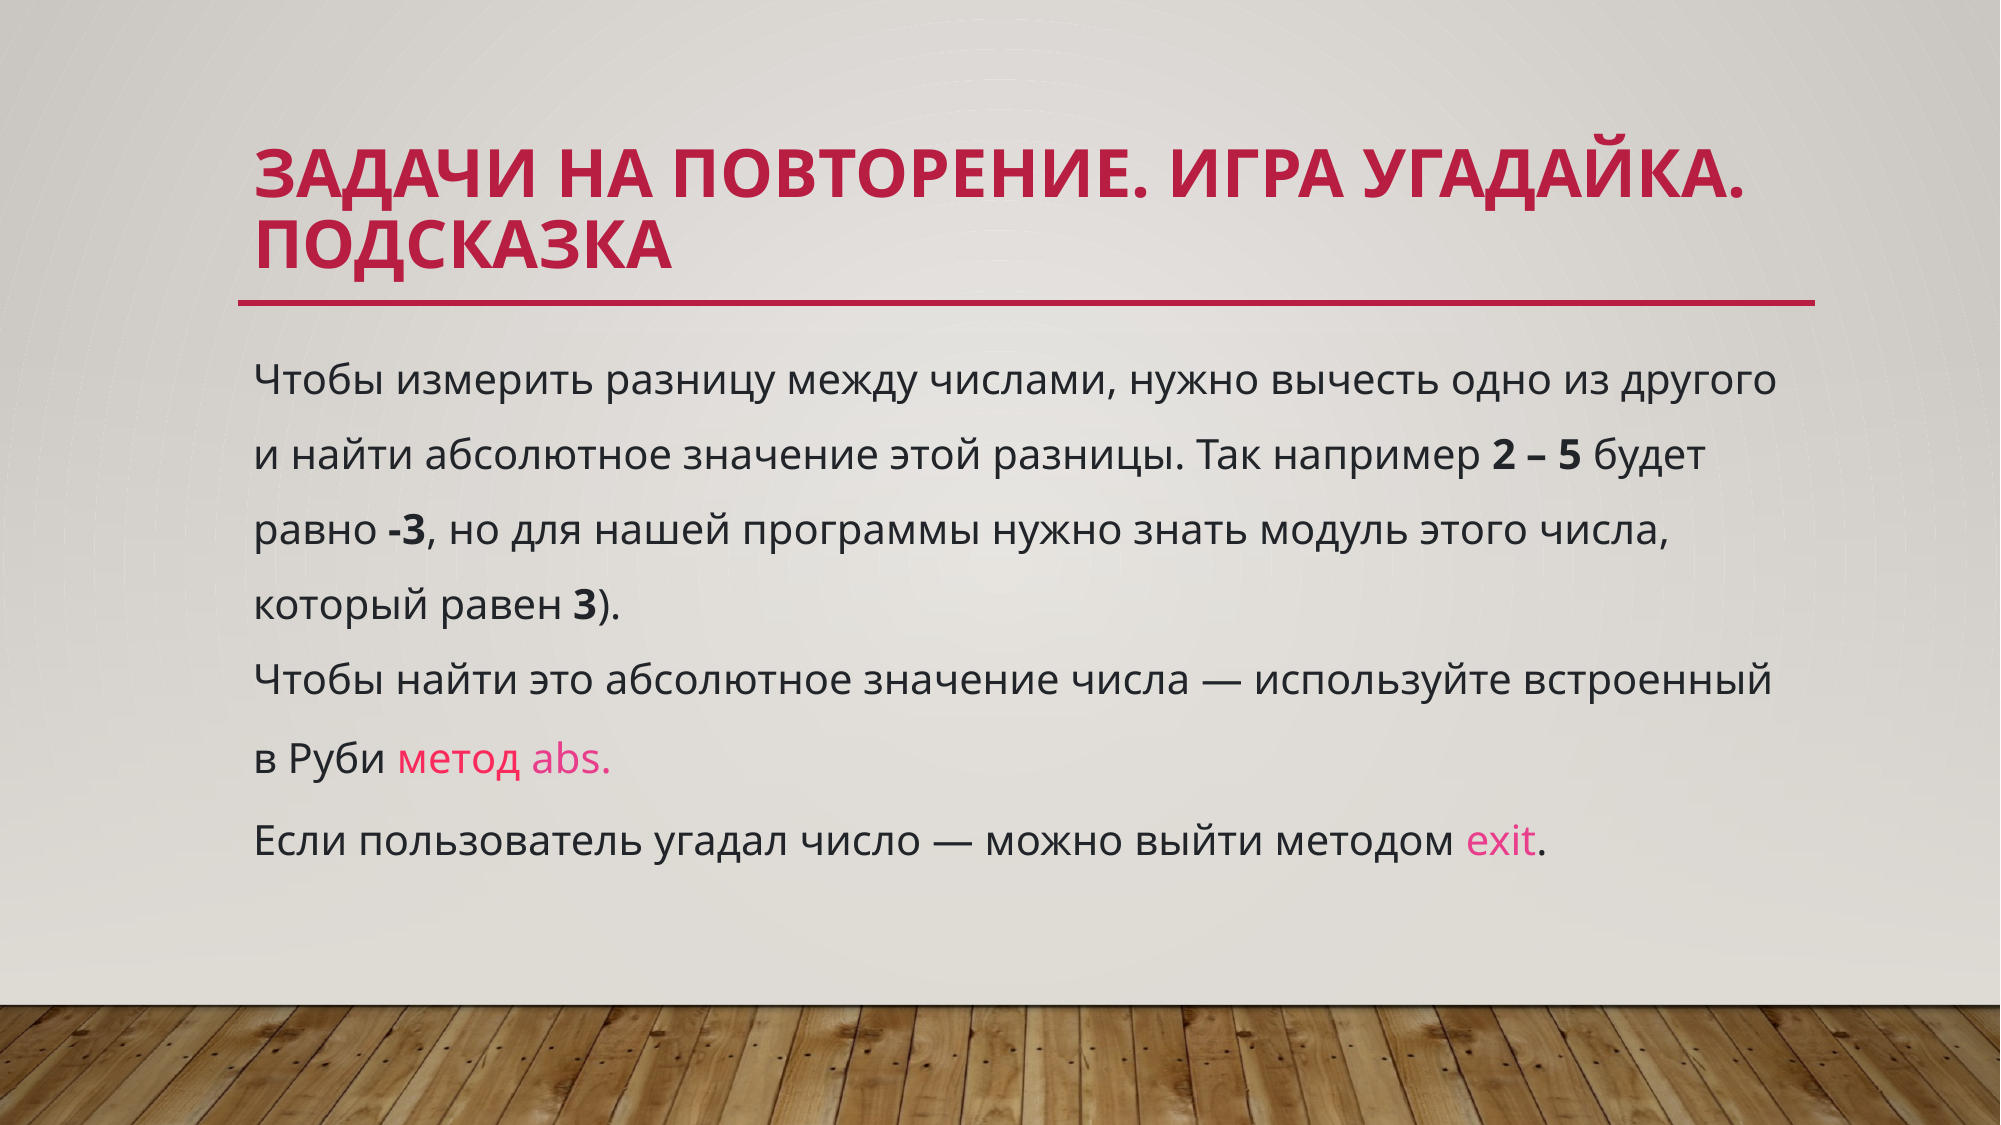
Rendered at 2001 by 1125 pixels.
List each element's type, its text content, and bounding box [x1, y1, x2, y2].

title Задачи на повторение. Игра угадайка. подсказка [238, 131, 1814, 305]
picture [0, 1005, 2000, 1125]
list Чтобы измерить разницу между числами, нужно вычесть одно из другого и найти абсолютное значение этой разницы. Так например 2 – 5 будет равно -3, но для нашей программы нужно знать модуль этого числа, который равен 3). Чтобы найти это абсолютное значение числа — используйте встроенный в Руби метод abs. Если пользователь угадал число — можно выйти методом exit. [238, 320, 1814, 1028]
